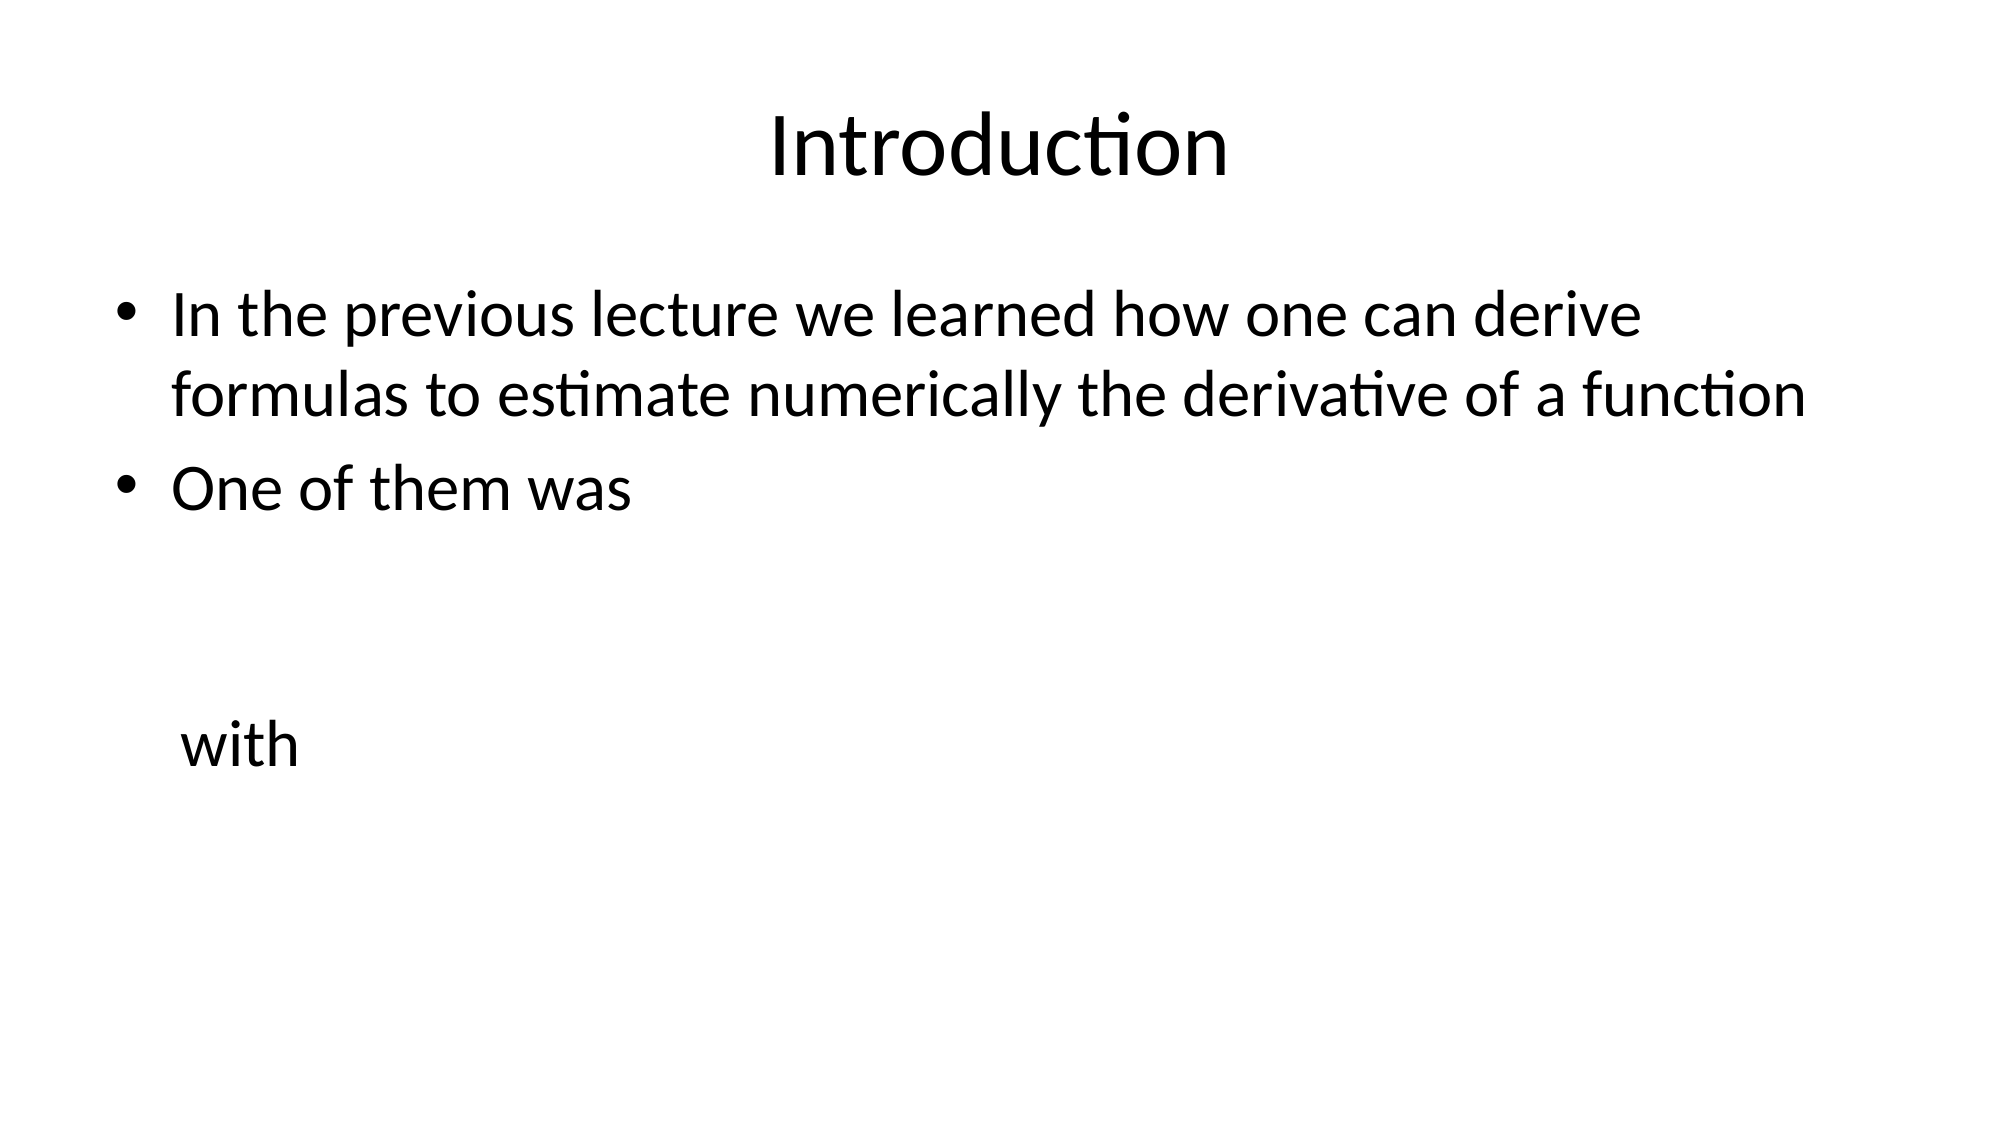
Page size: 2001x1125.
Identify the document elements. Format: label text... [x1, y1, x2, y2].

title Introduction [99, 45, 1900, 233]
